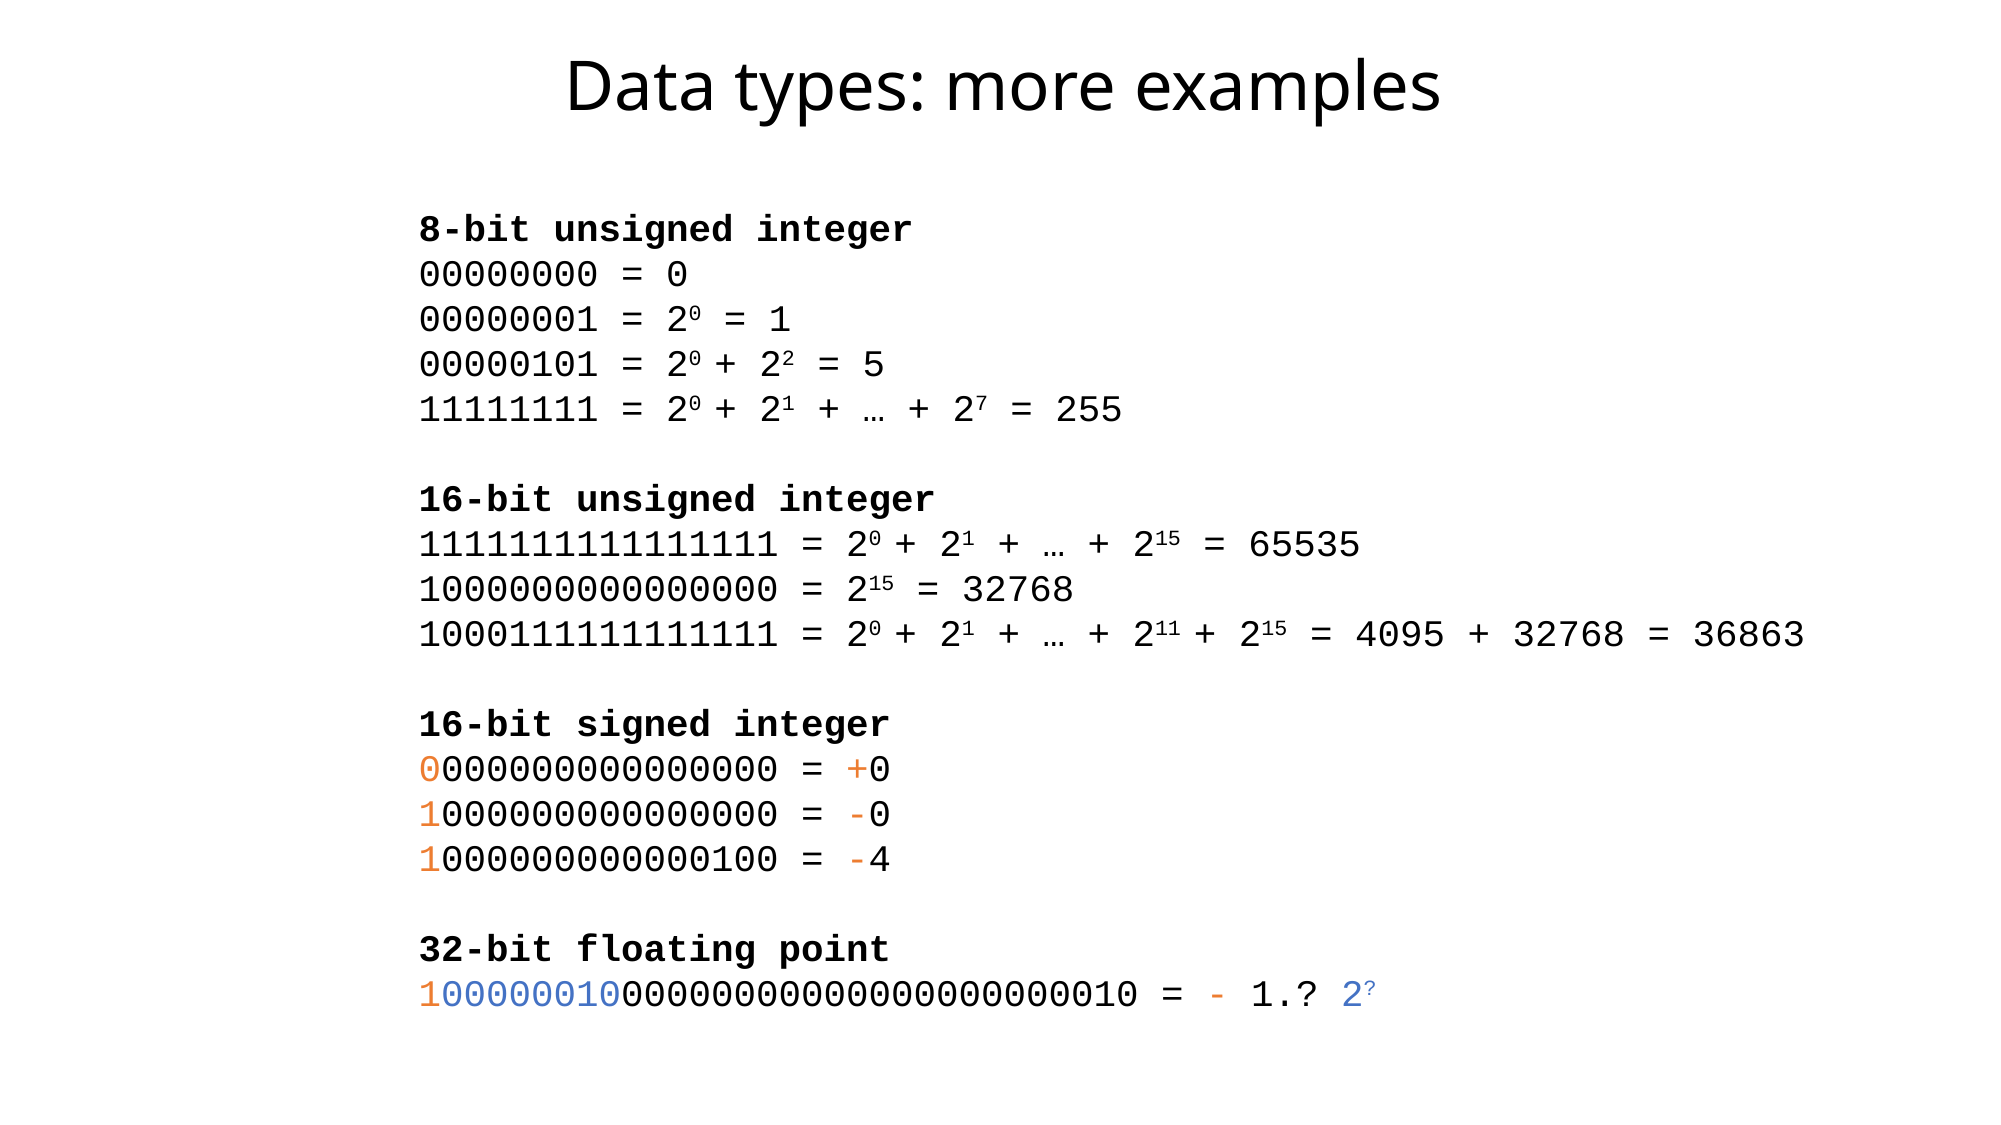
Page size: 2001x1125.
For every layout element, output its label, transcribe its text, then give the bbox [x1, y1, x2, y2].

text_box 8-bit unsigned integer 00000000 = 0 00000001 = 20 = 1 00000101 = 20 + 22 = 5 11111111 = 20 + 21 + … + 27 = 255 16-bit unsigned integer 1111111111111111 = 20 + 21 + … + 215 = 65535 1000000000000000 = 215 = 32768 1000111111111111 = 20 + 21 + … + 211 + 215 = 4095 + 32768 = 36863 16-bit signed integer 0000000000000000 = +0 1000000000000000 = -0 1000000000000100 = -4 32-bit floating point 10000001000000000000000000000010 = - 1.? 2? [403, 196, 1881, 1125]
title Data types: more examples [445, 21, 1562, 147]
